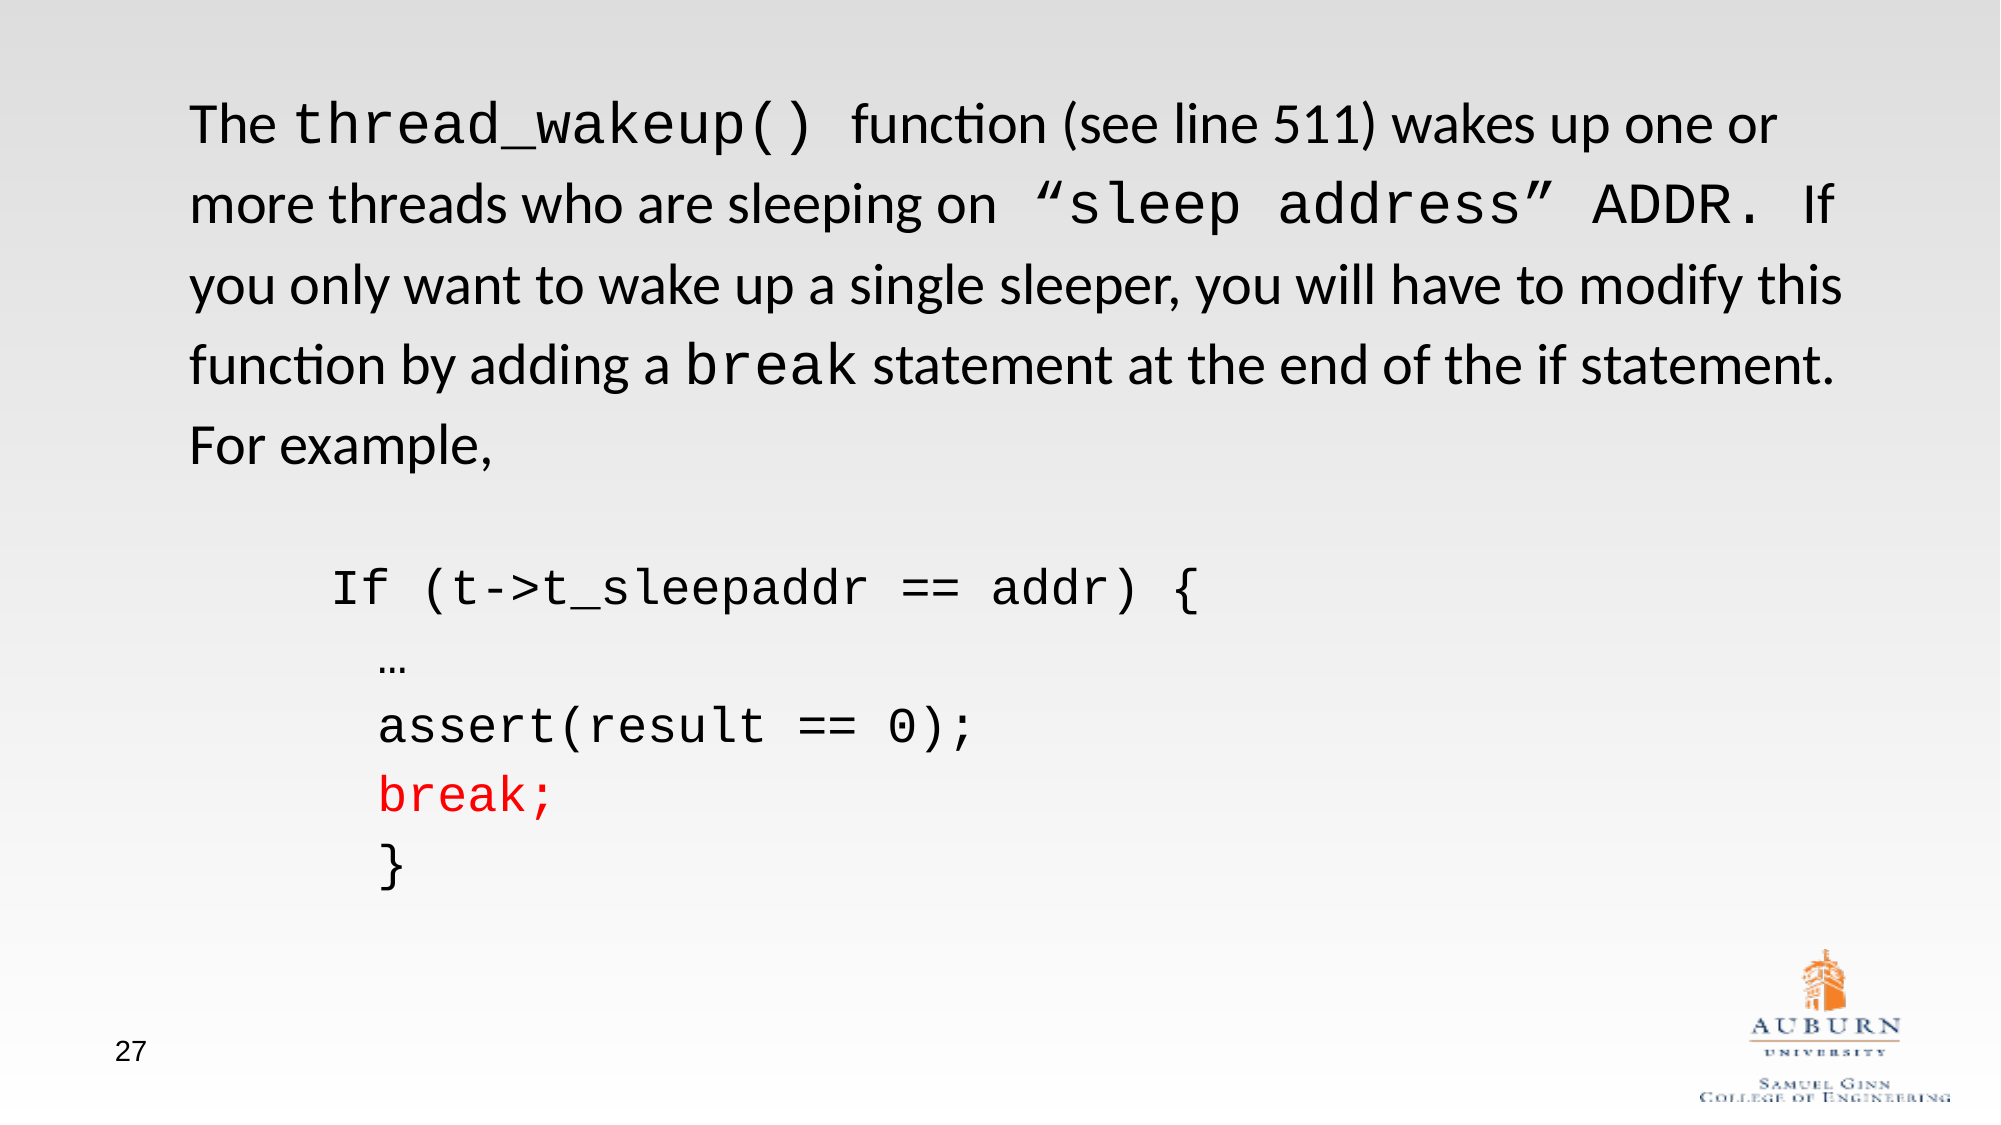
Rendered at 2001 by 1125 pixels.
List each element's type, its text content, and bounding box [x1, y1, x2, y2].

picture [1700, 949, 1950, 1102]
text_box The thread_wakeup() function (see line 511) wakes up one or more threads who are sleeping on “sleep address” ADDR. If you only want to wake up a single sleeper, you will have to modify this function by adding a break statement at the end of the if statement. For example, If (t->t_sleepaddr == addr) { … assert(result == 0); break; } [137, 67, 1888, 898]
slide_number 27 [99, 1024, 567, 1103]
